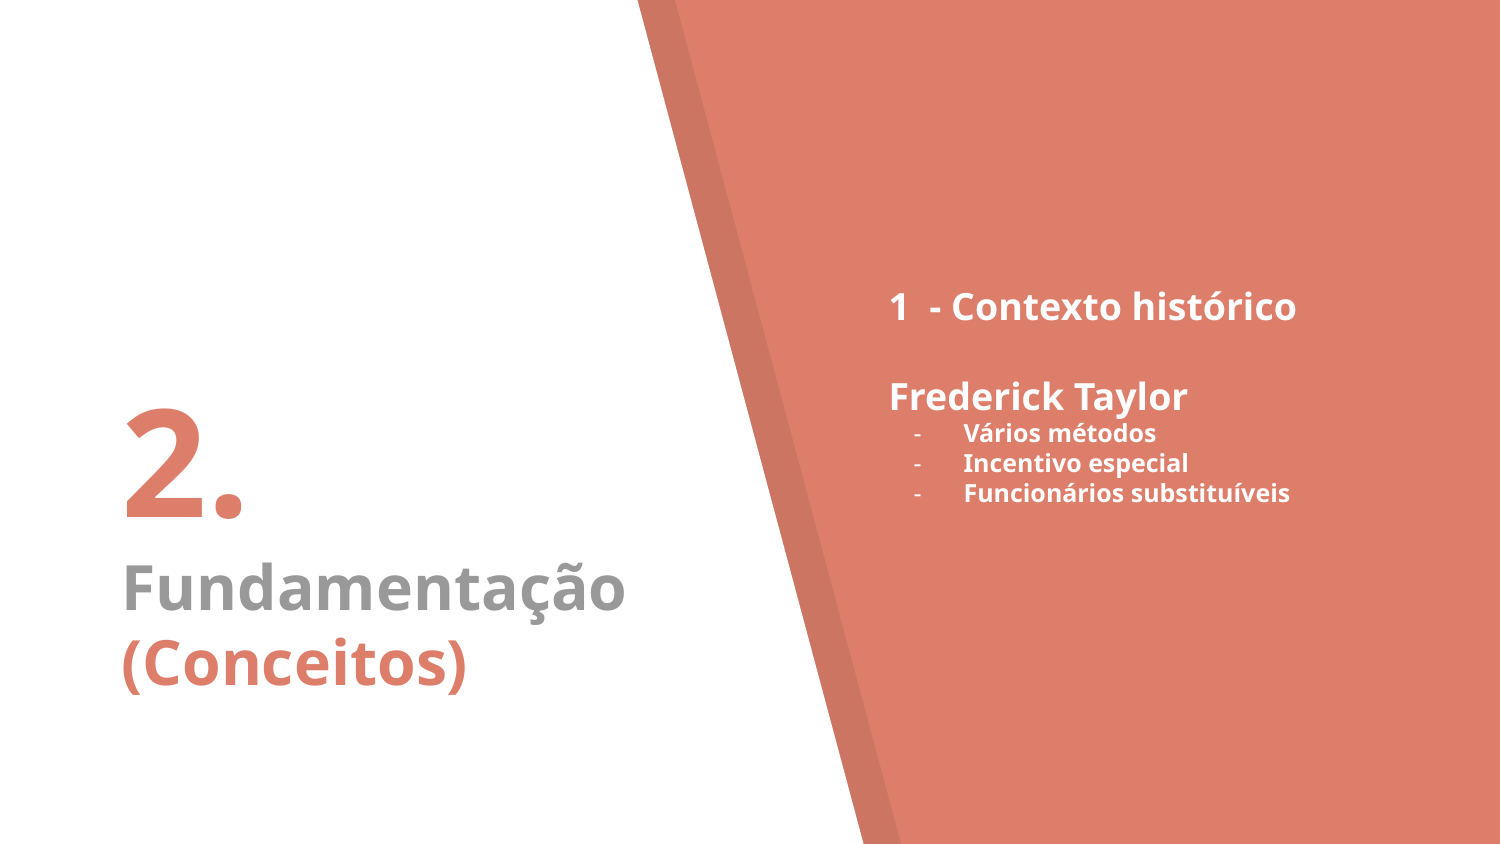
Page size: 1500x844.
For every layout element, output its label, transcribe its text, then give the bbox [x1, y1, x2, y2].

subtitle 1 - Contexto histórico Frederick Taylor Vários métodos Incentivo especial Funcionários substituíveis [873, 104, 1416, 731]
title 2. Fundamentação (Conceitos) [106, 222, 685, 713]
